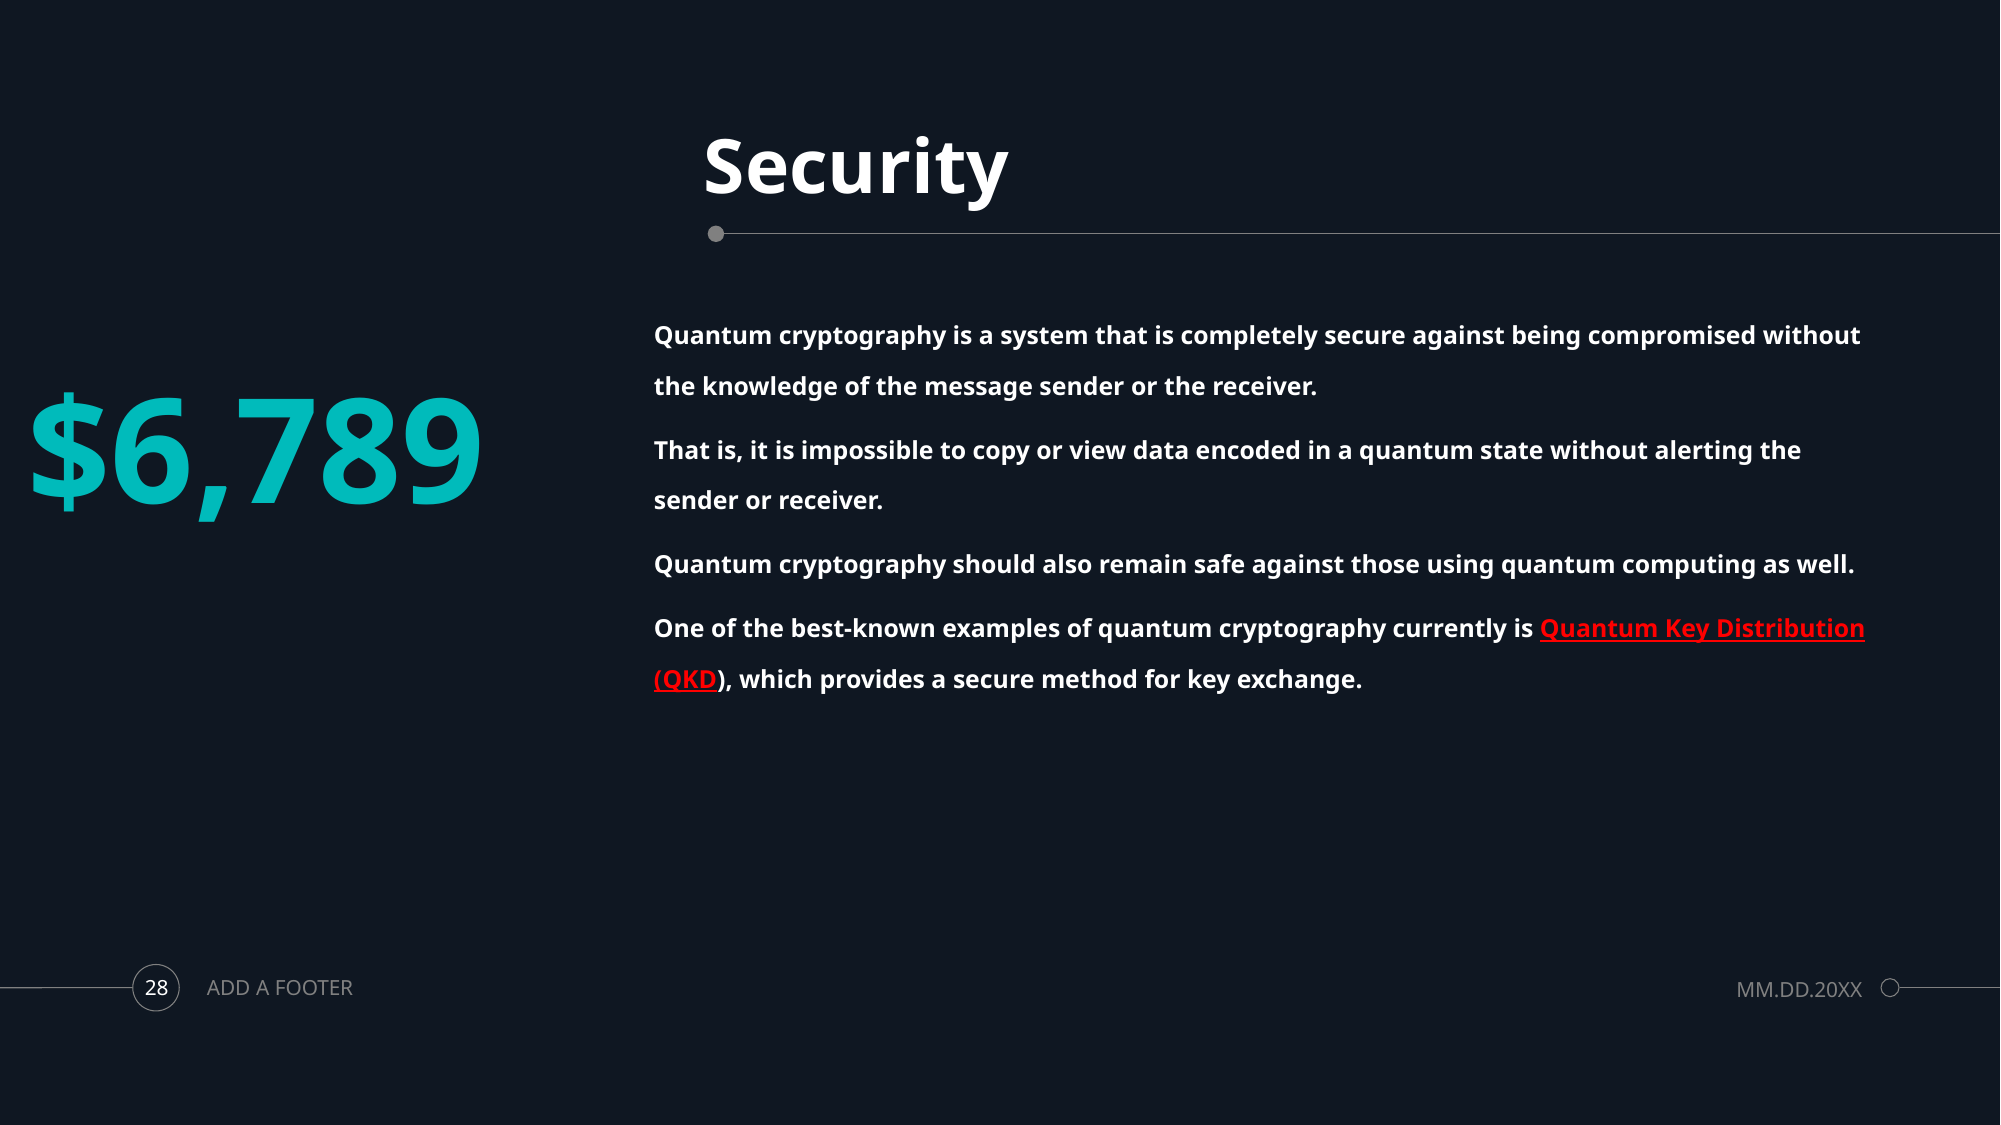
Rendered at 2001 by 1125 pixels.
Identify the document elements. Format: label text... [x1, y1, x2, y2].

slide_number MM.DD.20XX [1643, 964, 1863, 1014]
list Quantum cryptography is a system that is completely secure against being compromised without the knowledge of the message sender or the receiver. That is, it is impossible to copy or view data encoded in a quantum state without alerting the sender or receiver. Quantum cryptography should also remain safe against those using quantum computing as well. One of the best-known examples of quantum cryptography currently is Quantum Key Distribution (QKD), which provides a secure method for key exchange. [653, 299, 1872, 704]
title Security [704, 116, 1872, 210]
list $6,789 [27, 375, 587, 537]
footer ADD A FOOTER [191, 964, 671, 1014]
slide_number 28 [127, 964, 186, 1014]
